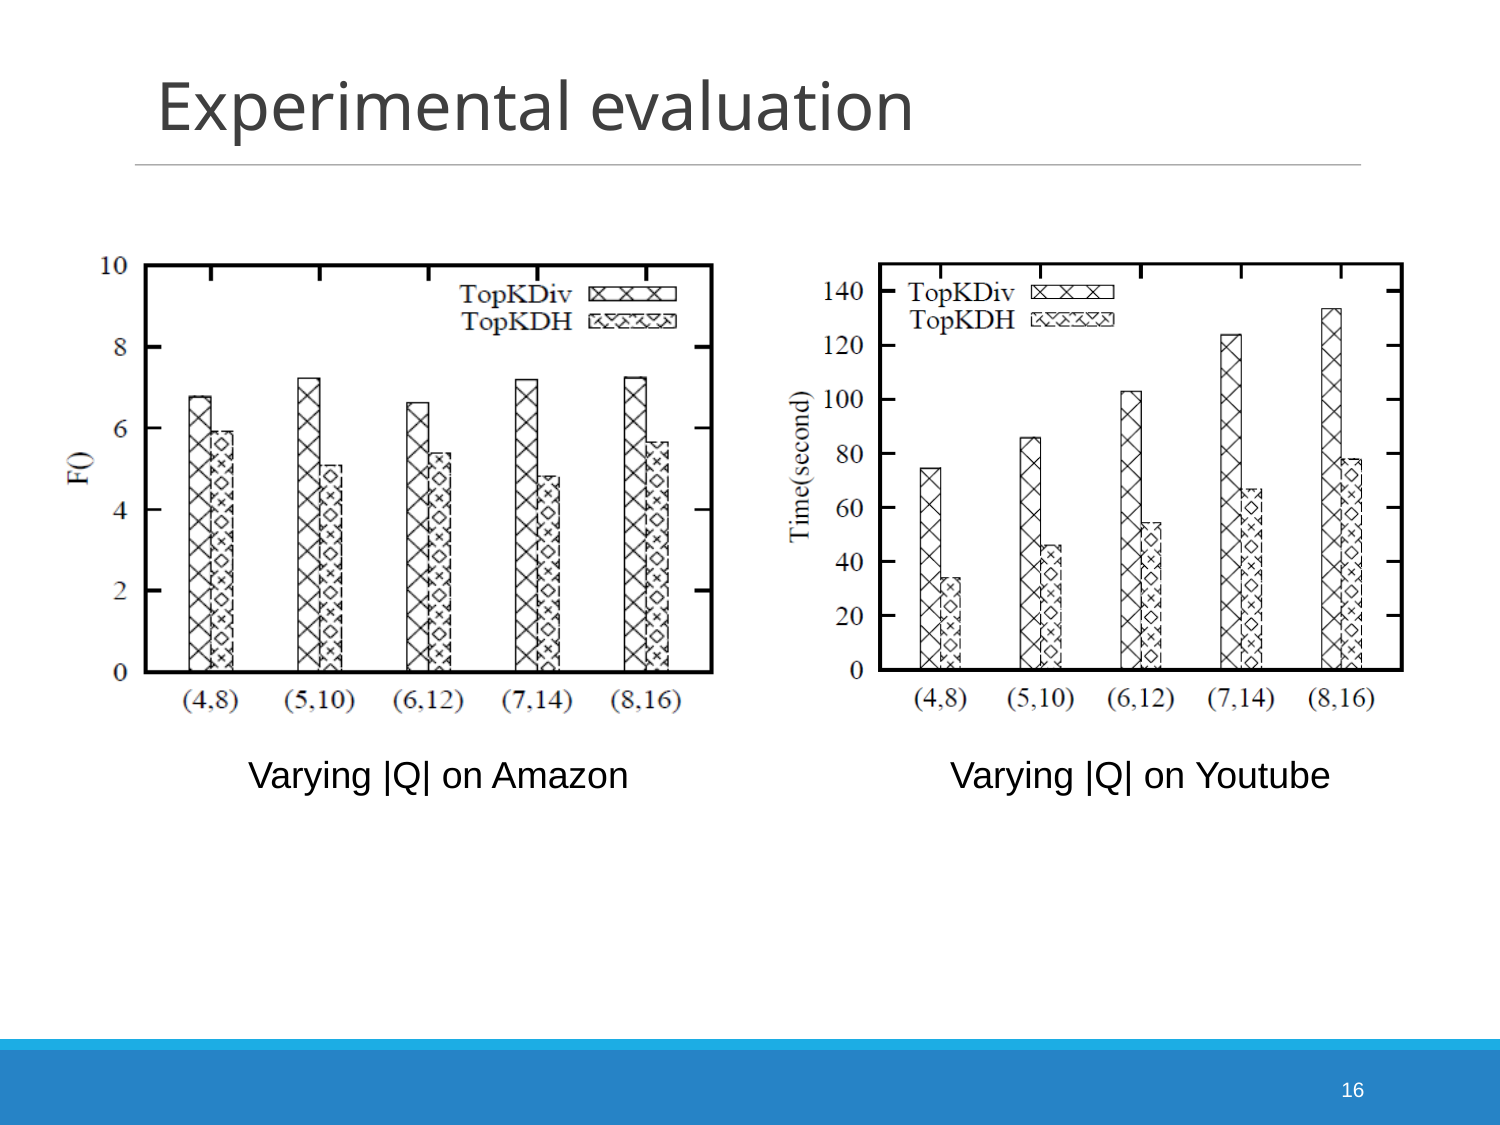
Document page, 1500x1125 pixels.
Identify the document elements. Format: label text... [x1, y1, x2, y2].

picture [768, 244, 1415, 726]
text_box Varying |Q| on Youtube [935, 743, 1346, 804]
picture [35, 243, 726, 722]
title Experimental evaluation [141, 18, 1380, 152]
slide_number 16 [1217, 1059, 1380, 1120]
text_box Varying |Q| on Amazon [233, 743, 644, 804]
